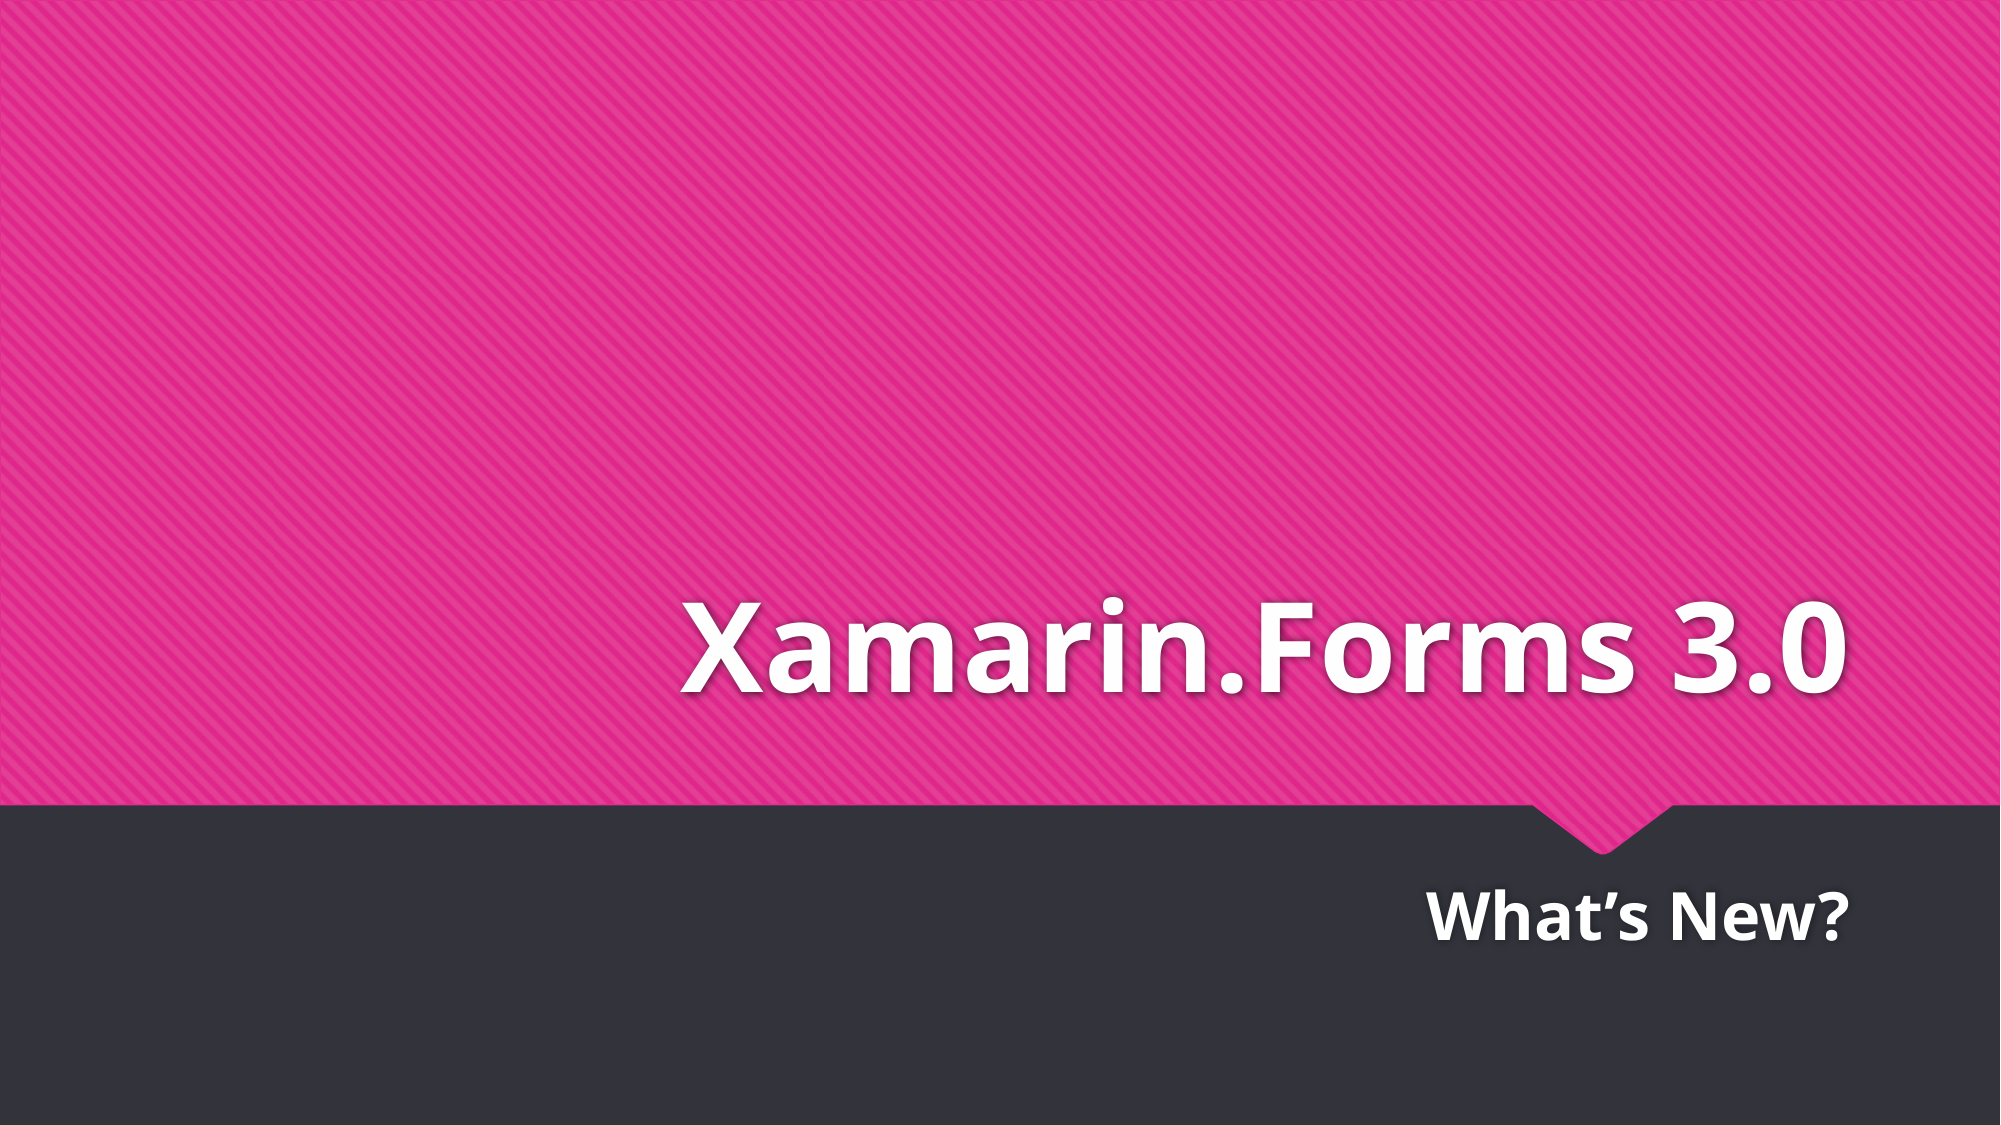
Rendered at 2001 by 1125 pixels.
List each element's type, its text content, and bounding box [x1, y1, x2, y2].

title Xamarin.Forms 3.0 [132, 484, 1866, 726]
list What’s New? [132, 866, 1866, 938]
